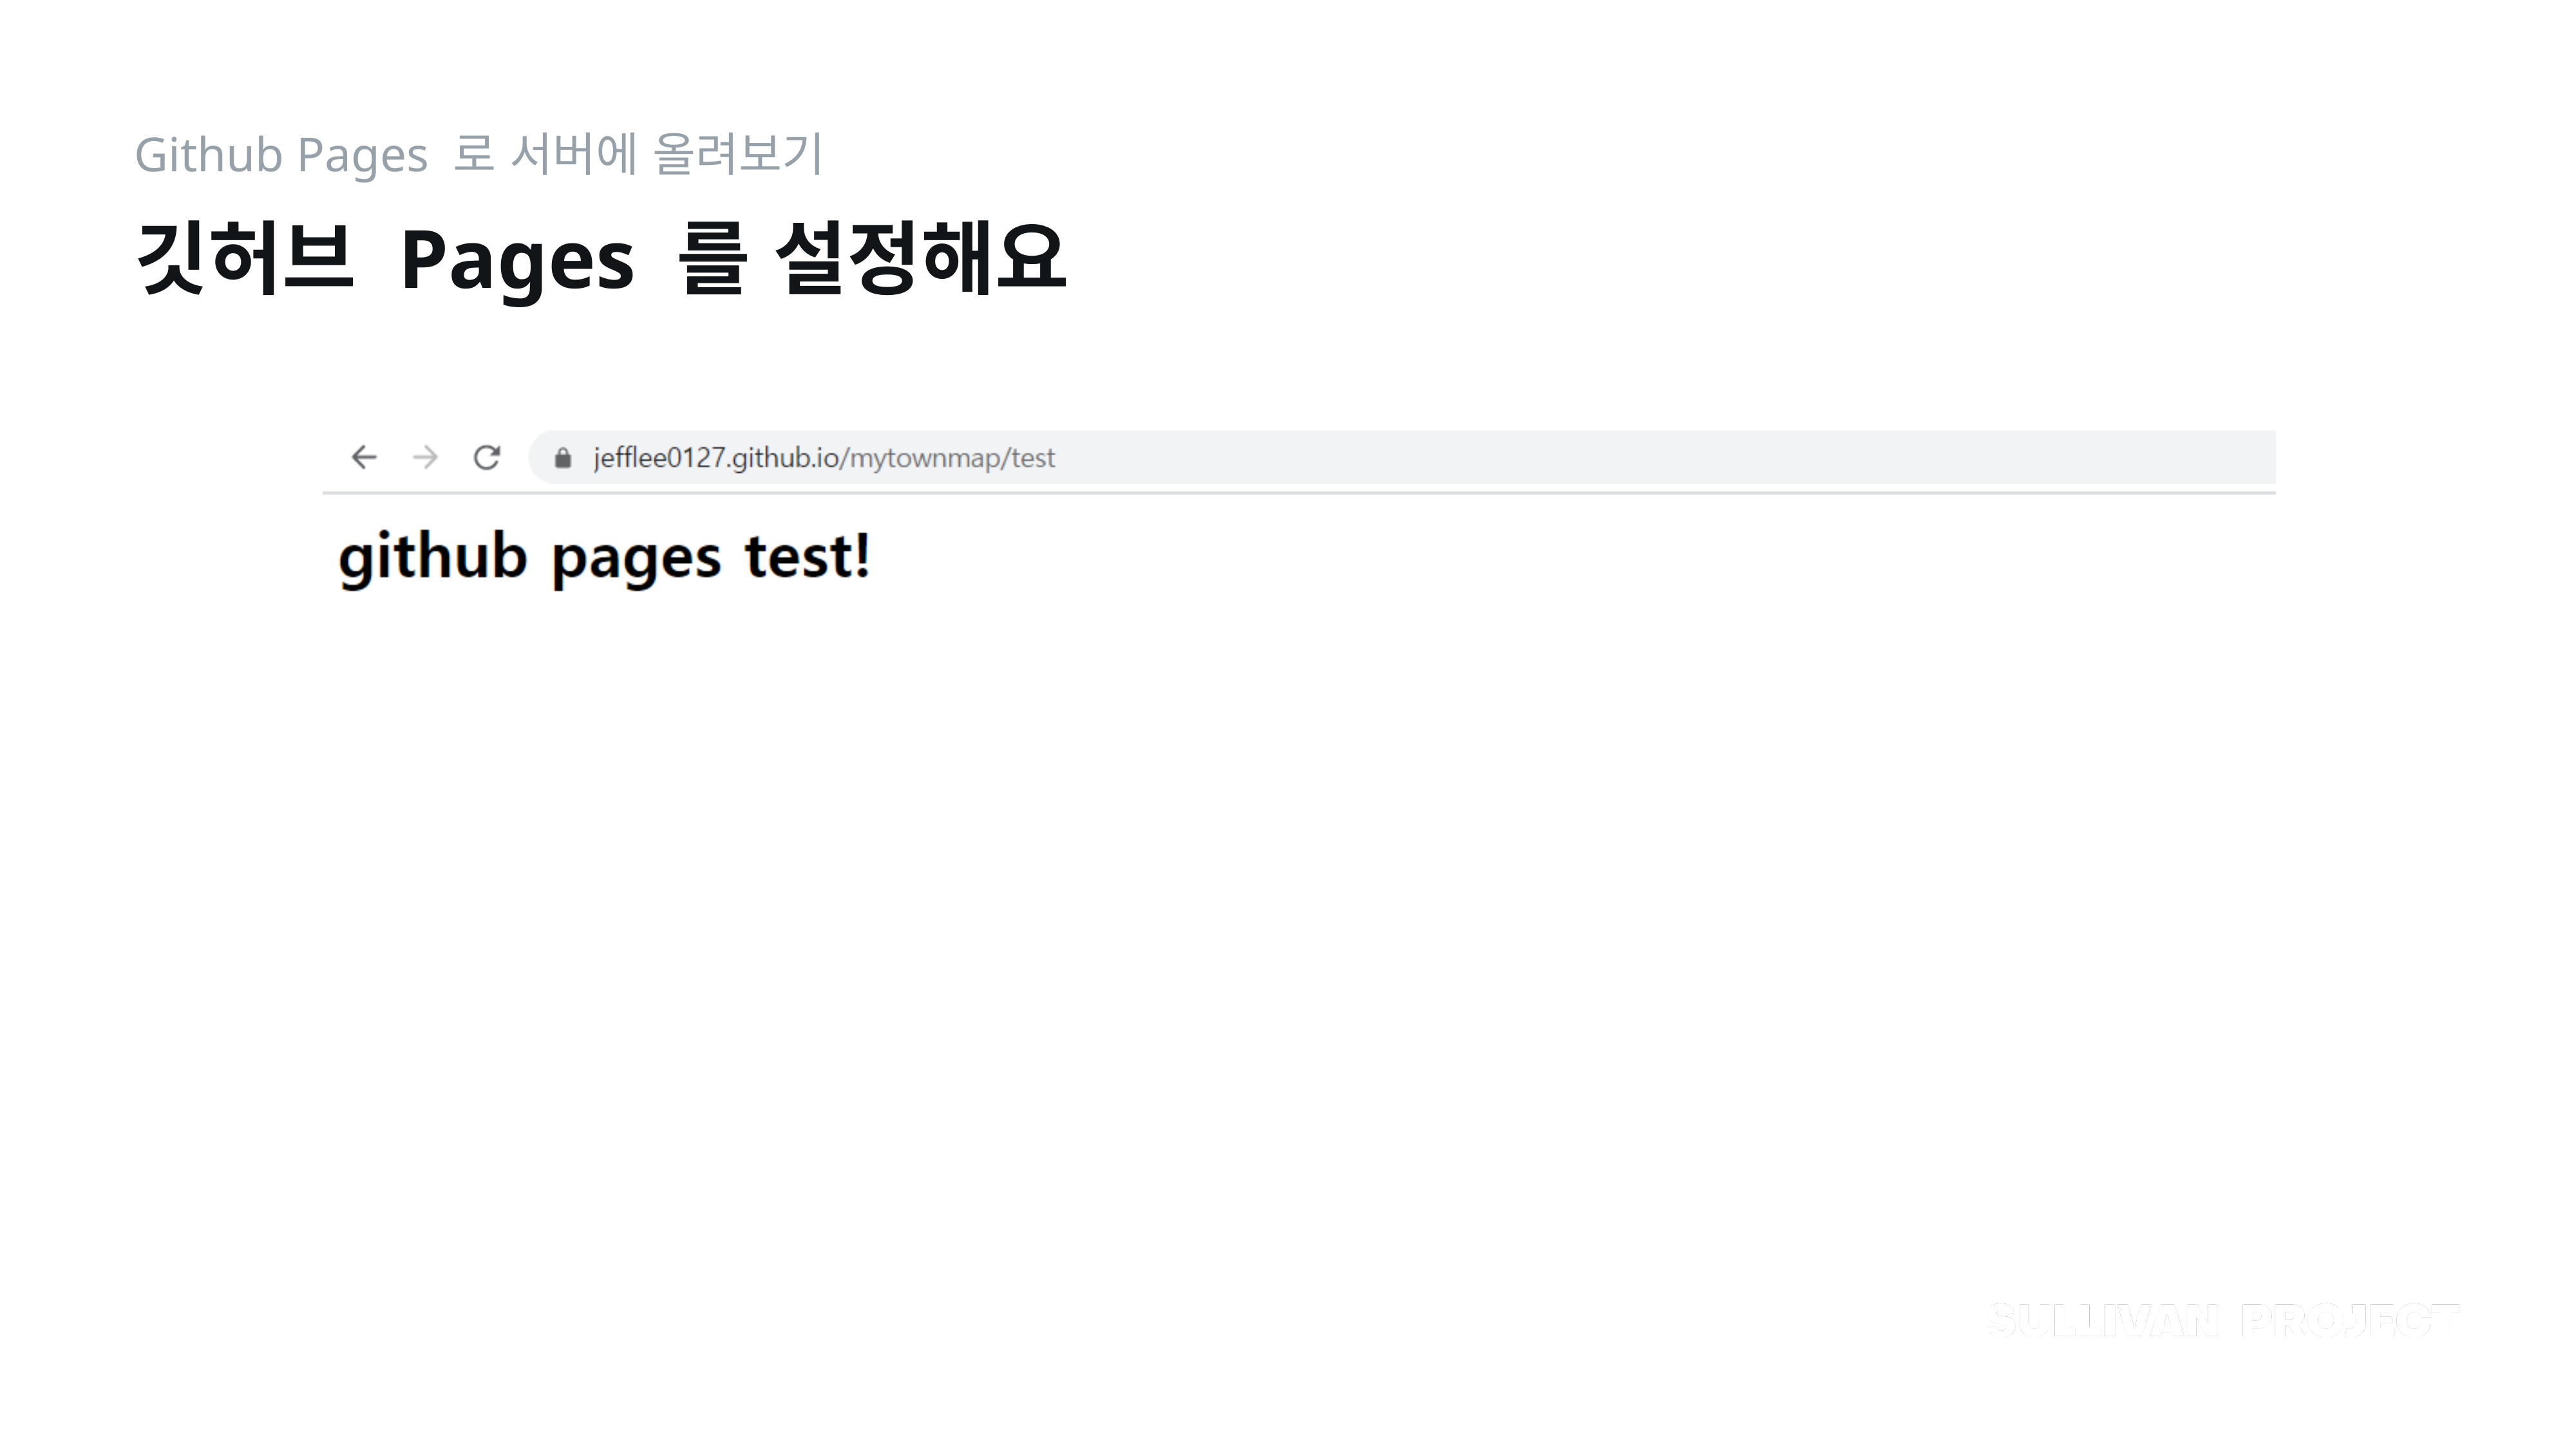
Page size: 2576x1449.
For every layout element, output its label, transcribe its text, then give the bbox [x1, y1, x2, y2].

picture [1987, 1297, 2465, 1338]
picture [323, 423, 2276, 1115]
text_box Github Pages 로 서버에 올려보기 [129, 119, 893, 187]
text_box 깃허브 Pages 를 설정해요 [129, 202, 1410, 310]
